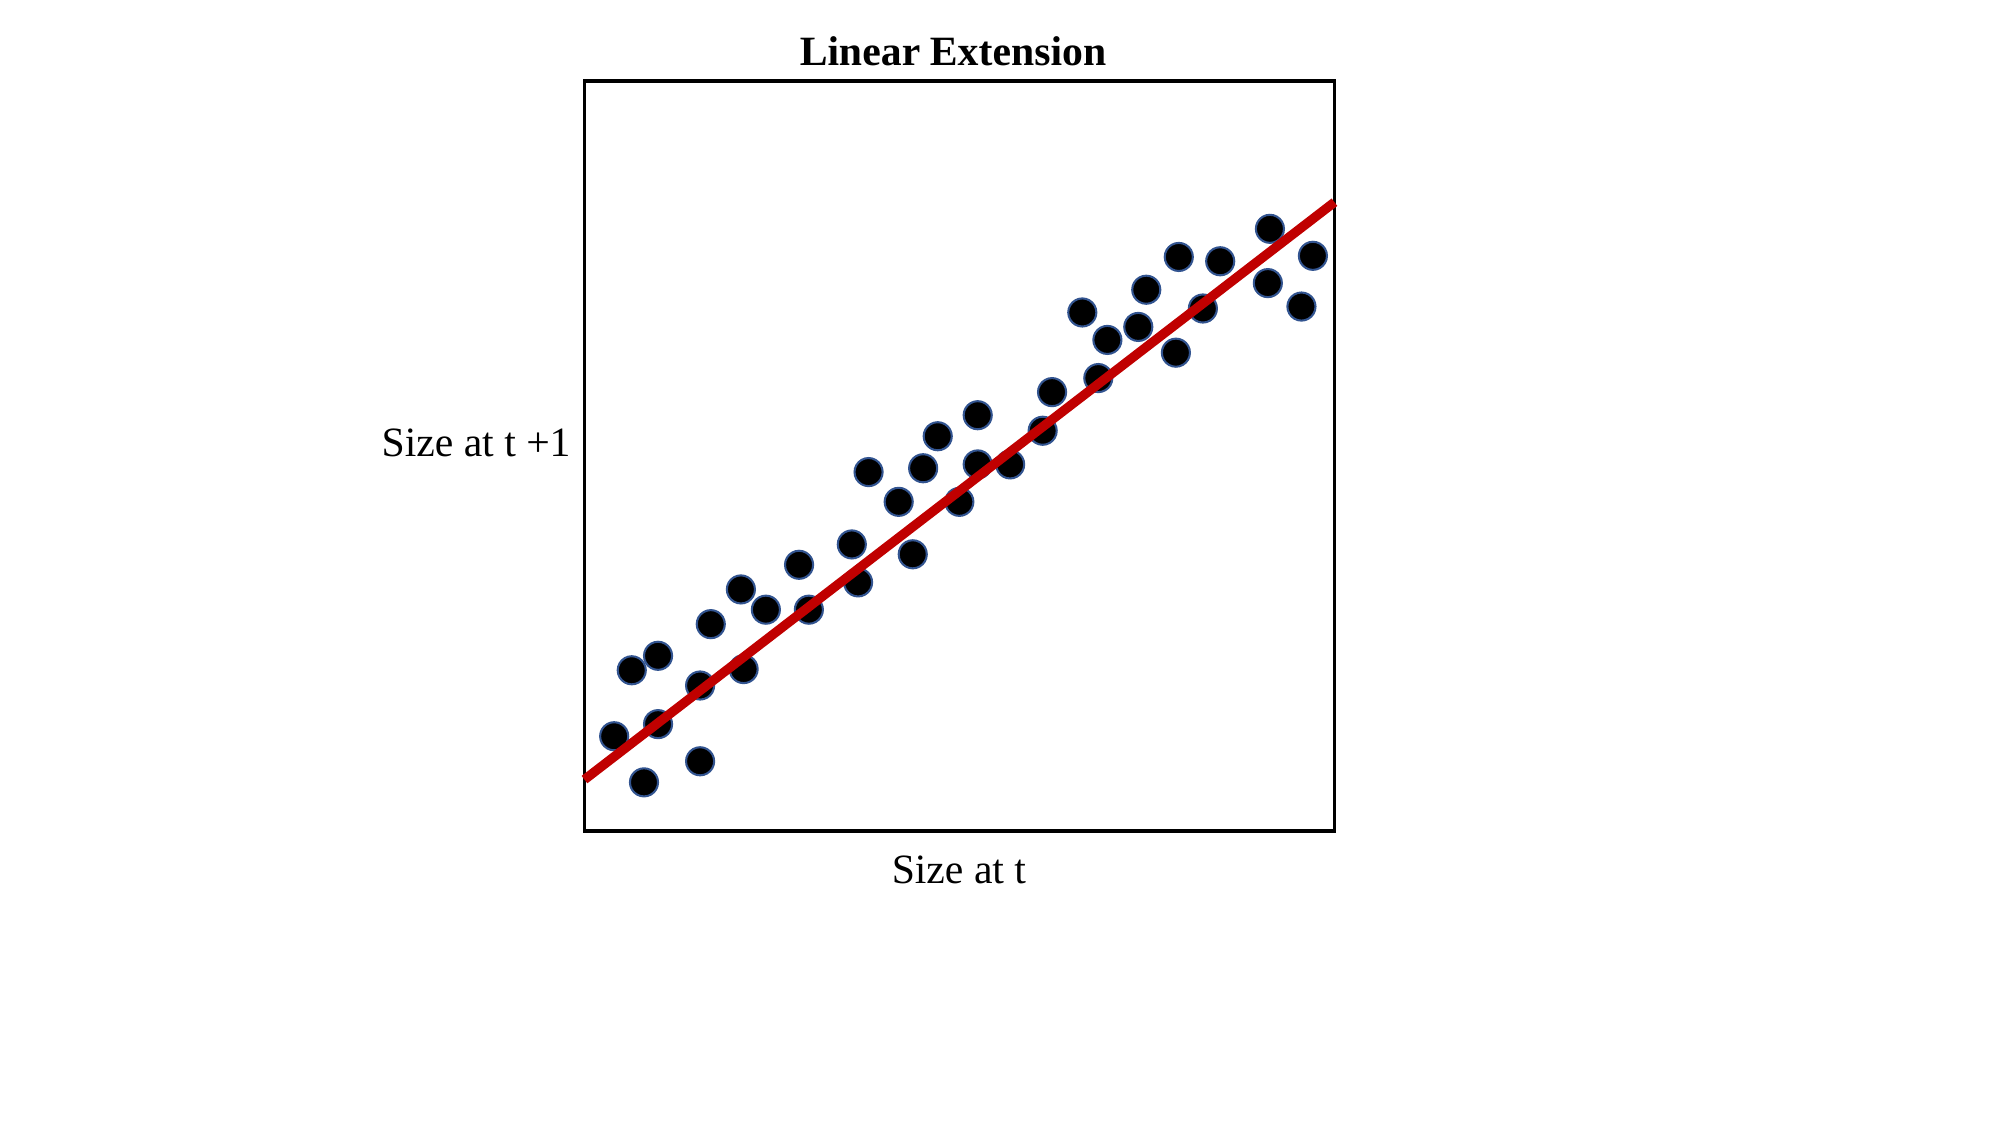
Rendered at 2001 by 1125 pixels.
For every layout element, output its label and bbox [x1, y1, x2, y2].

text_box [366, 15, 1335, 900]
